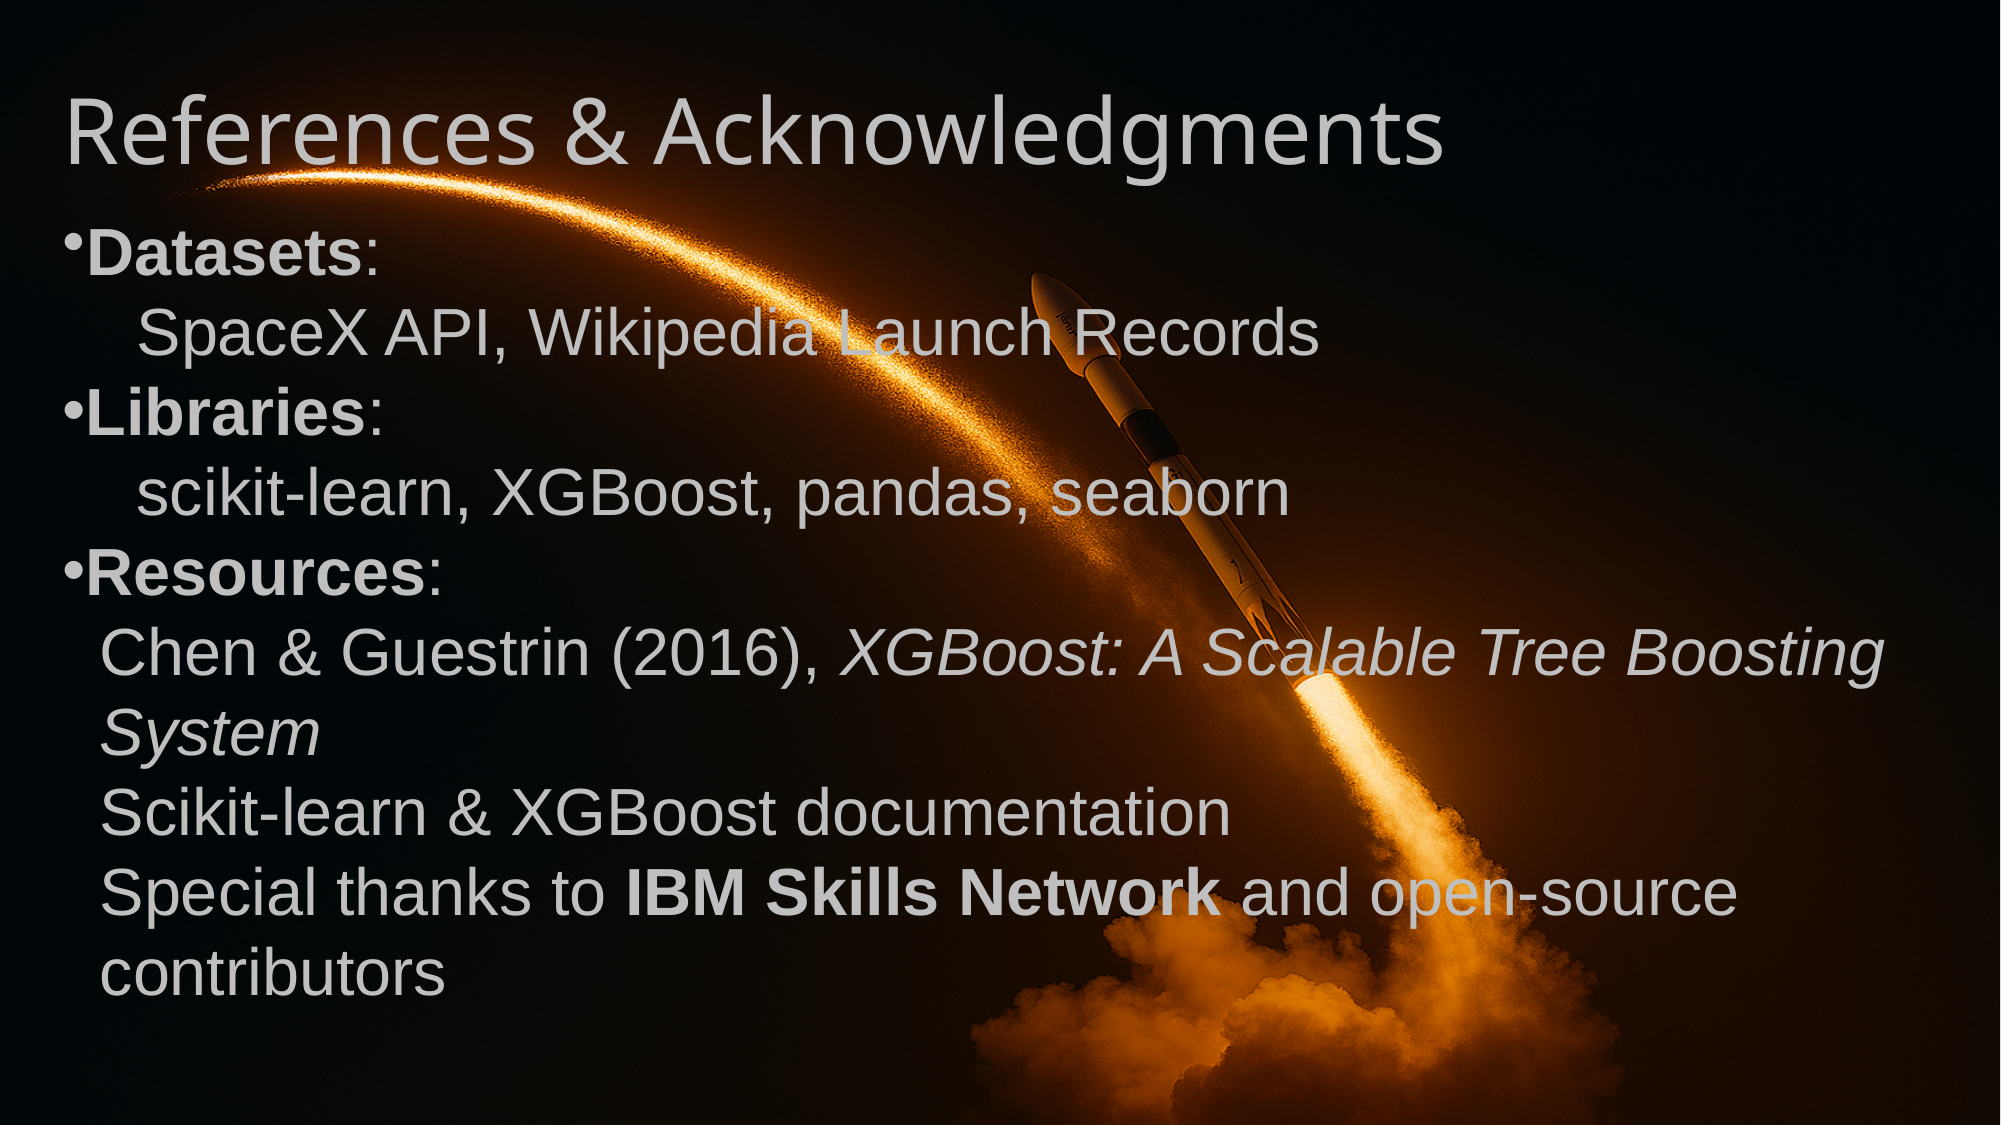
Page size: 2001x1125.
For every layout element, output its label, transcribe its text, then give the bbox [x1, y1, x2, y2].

picture [0, 0, 2001, 1125]
list Datasets: SpaceX API, Wikipedia Launch Records Libraries: scikit-learn, XGBoost, pandas, seaborn Resources: Chen & Guestrin (2016), XGBoost: A Scalable Tree Boosting System Scikit-learn & XGBoost documentation Special thanks to IBM Skills Network and open-source contributors [47, 201, 2000, 1017]
title References & Acknowledgments [47, 26, 1773, 201]
